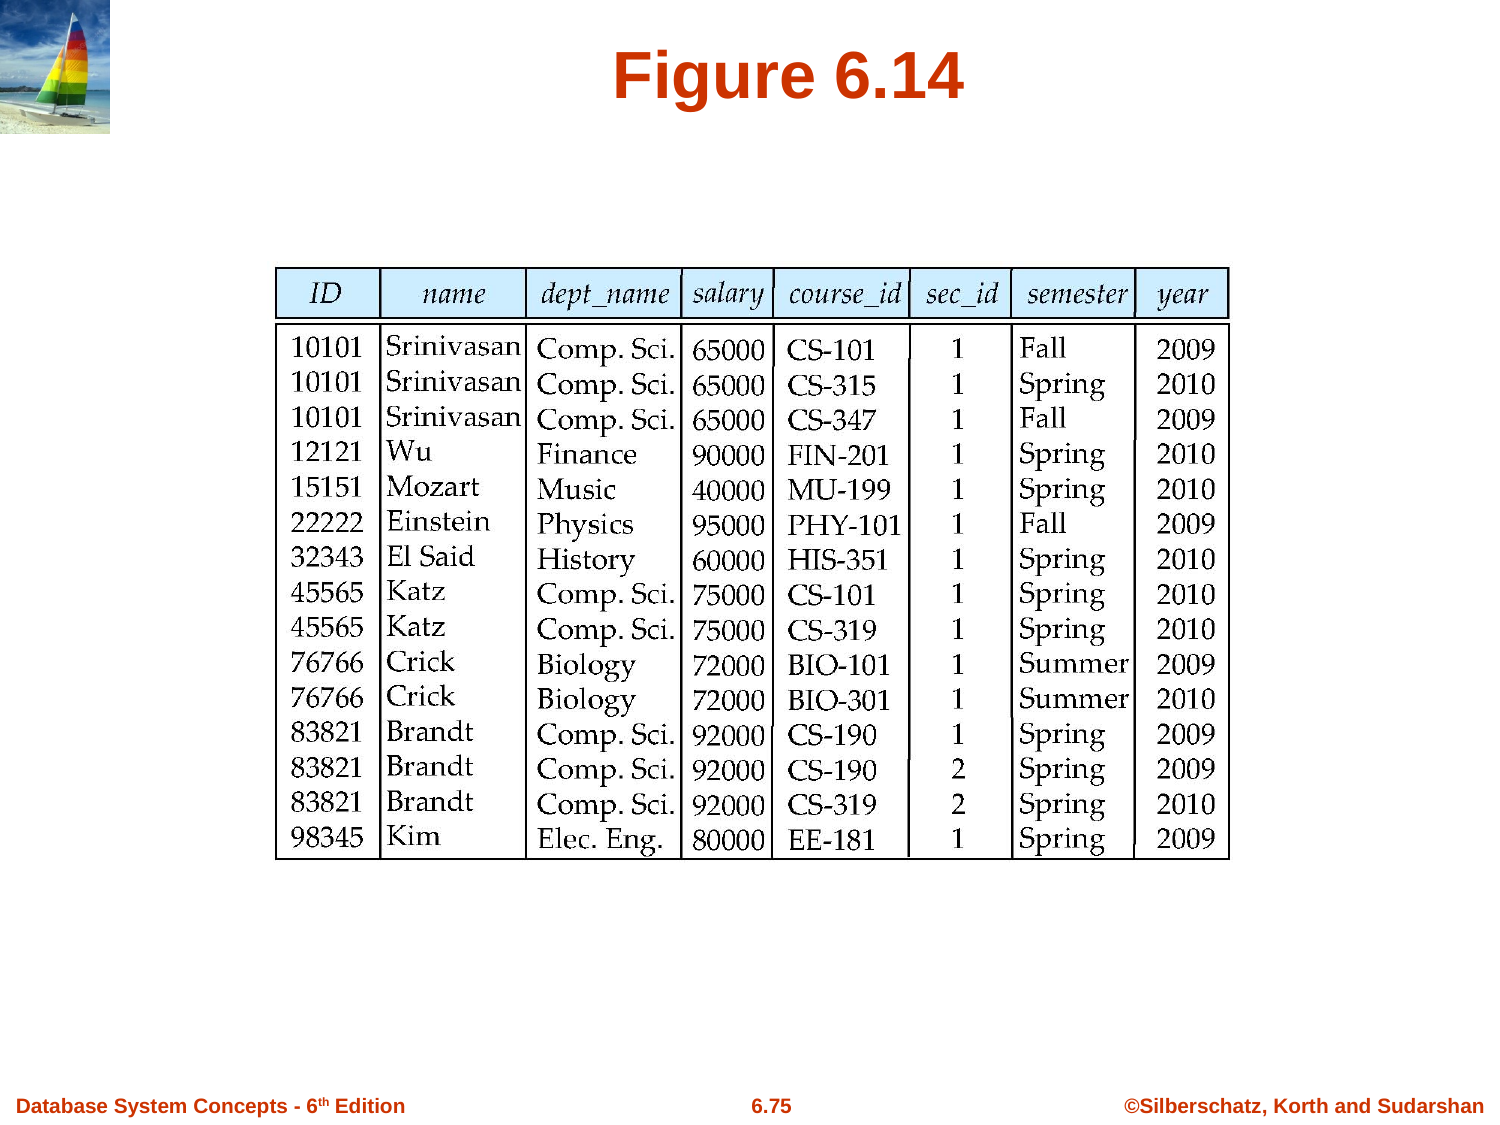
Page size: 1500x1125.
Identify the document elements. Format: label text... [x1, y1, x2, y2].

title Figure 6.14 [125, 18, 1452, 120]
picture [266, 261, 1233, 863]
picture [0, 0, 110, 134]
